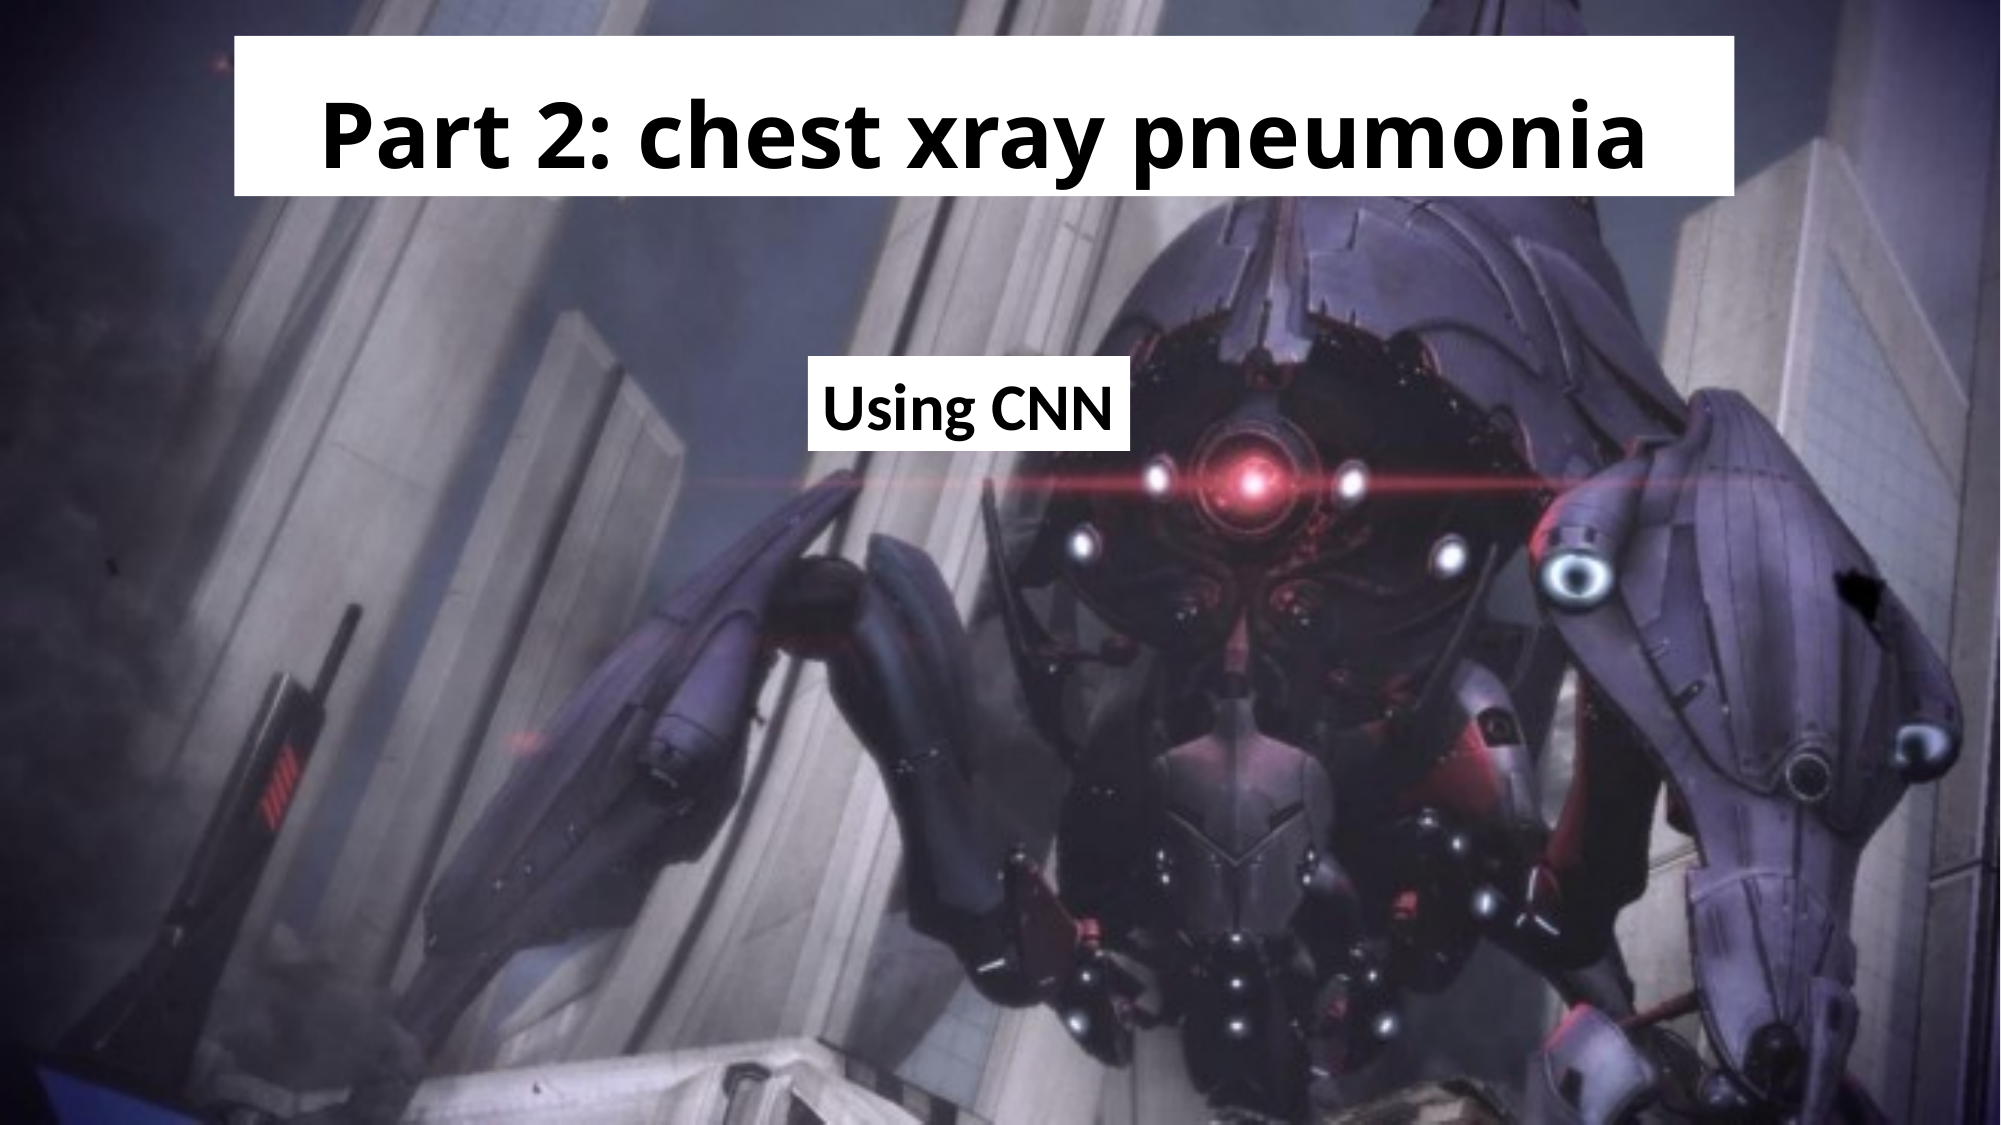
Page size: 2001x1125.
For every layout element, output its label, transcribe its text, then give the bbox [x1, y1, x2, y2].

title Part 2: chest xray pneumonia [234, 35, 1735, 197]
text_box Using CNN [807, 356, 1131, 451]
picture [0, 0, 2001, 1125]
